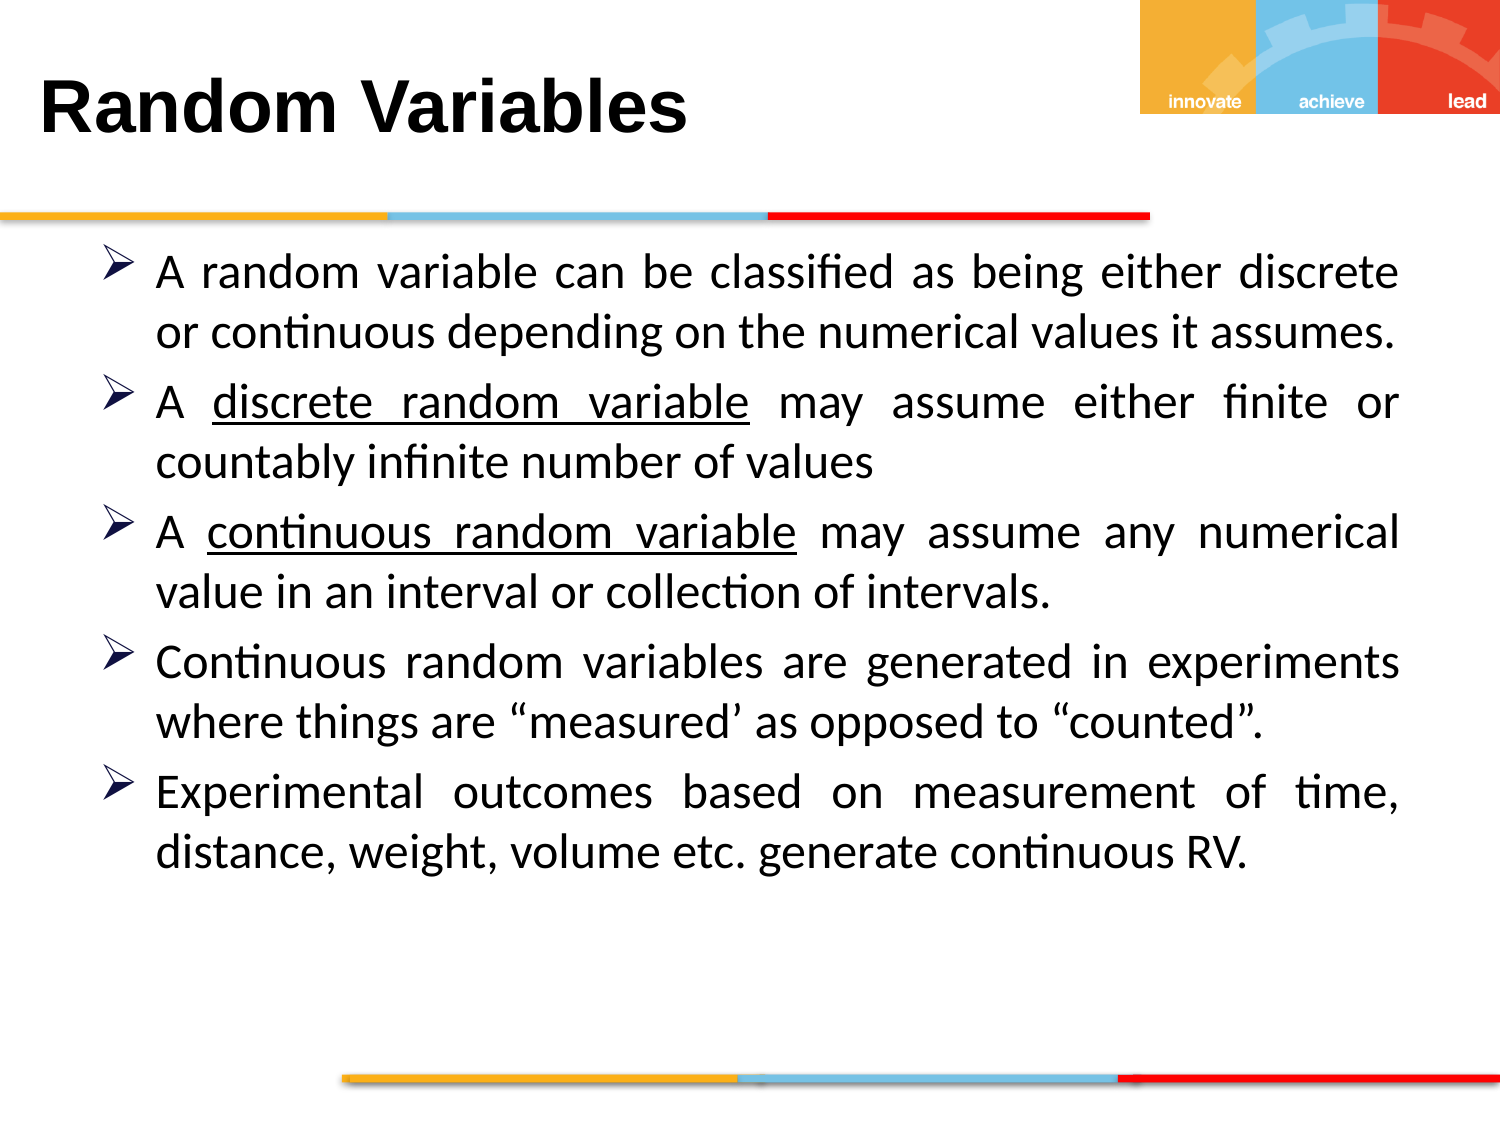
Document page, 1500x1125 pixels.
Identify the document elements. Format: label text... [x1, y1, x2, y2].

title Random Variables [24, 37, 1375, 168]
list A random variable can be classified as being either discrete or continuous depending on the numerical values it assumes. A discrete random variable may assume either finite or countably infinite number of values A continuous random variable may assume any numerical value in an interval or collection of intervals. Continuous random variables are generated in experiments where things are “measured’ as opposed to “counted”. Experimental outcomes based on measurement of time, distance, weight, volume etc. generate continuous RV. [87, 232, 1413, 1038]
picture [1140, 0, 1500, 114]
